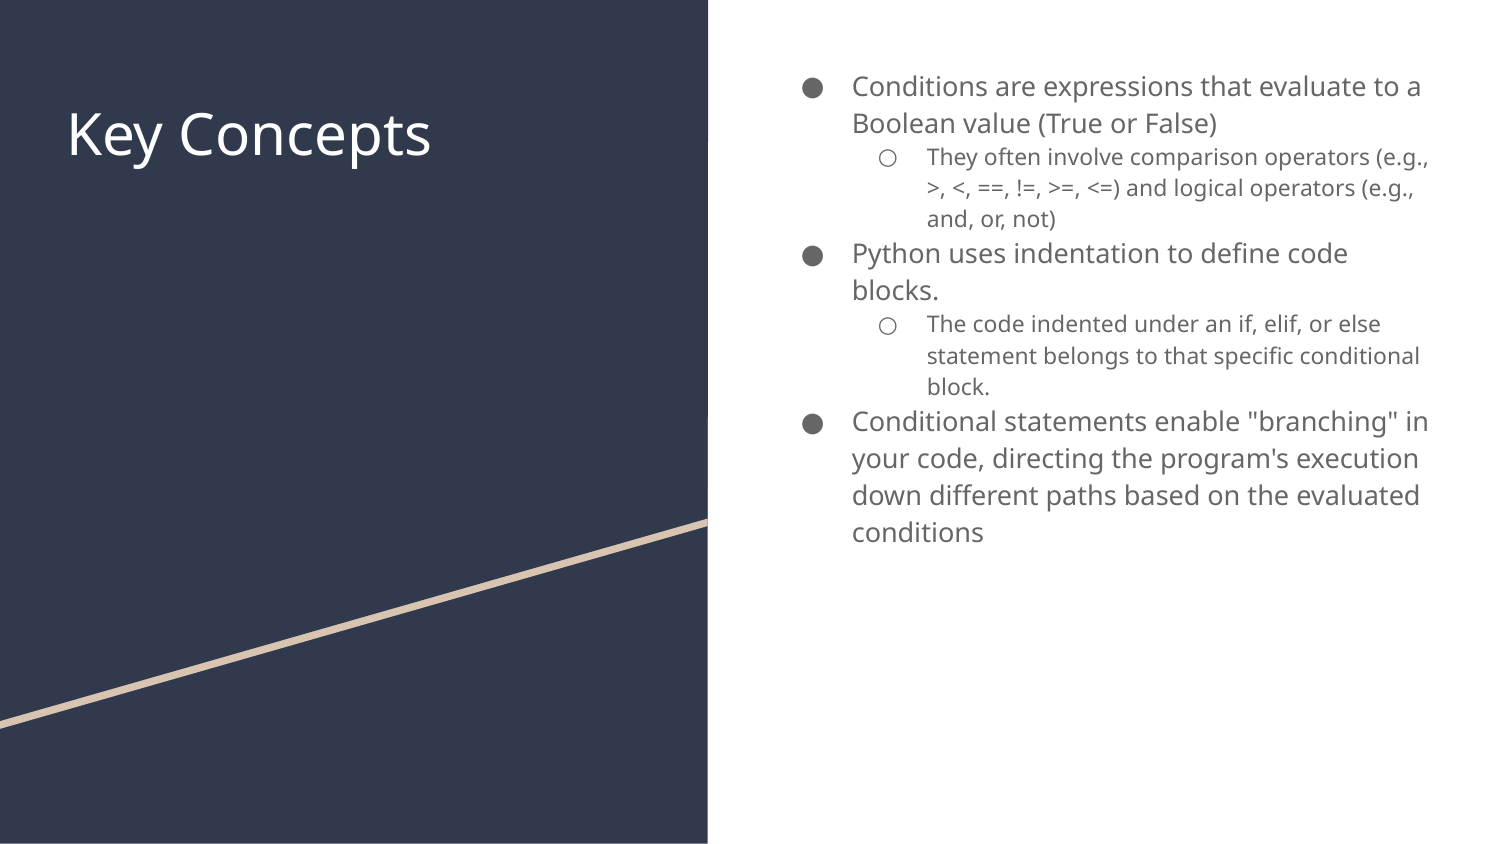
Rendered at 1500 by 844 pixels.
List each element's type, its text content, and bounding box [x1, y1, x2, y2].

list Conditions are expressions that evaluate to a Boolean value (True or False) They often involve comparison operators (e.g., >, <, ==, !=, >=, <=) and logical operators (e.g., and, or, not) Python uses indentation to define code blocks. The code indented under an if, elif, or else statement belongs to that specific conditional block. Conditional statements enable "branching" in your code, directing the program's execution down different paths based on the evaluated conditions [761, 49, 1446, 810]
title Key Concepts [51, 82, 660, 494]
